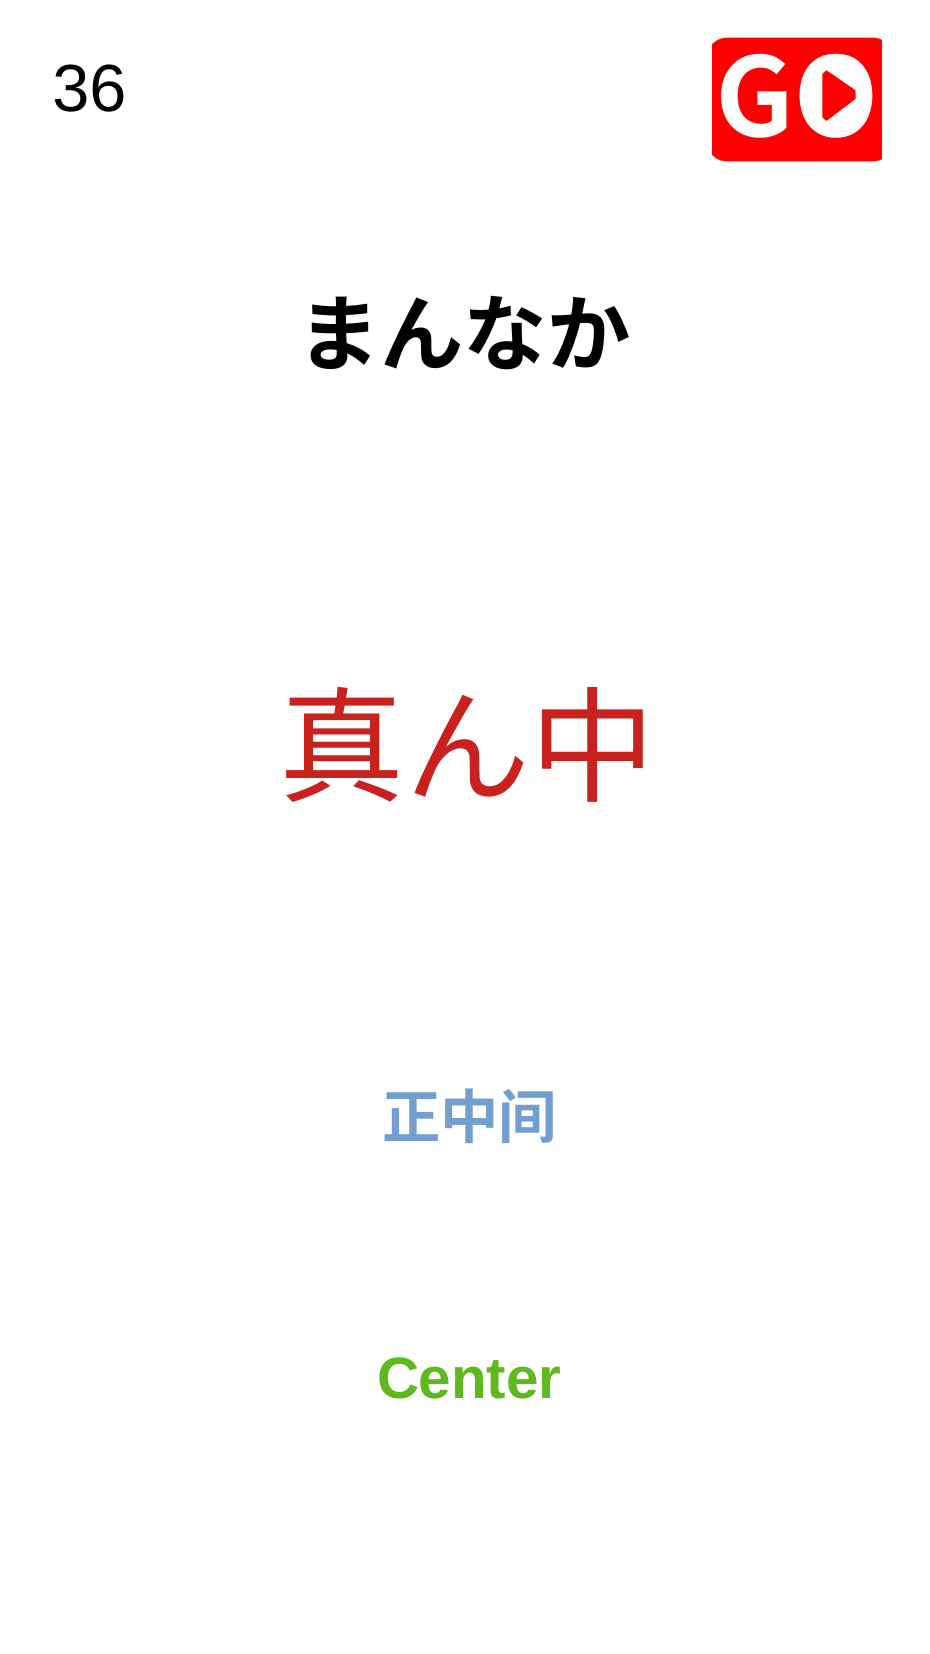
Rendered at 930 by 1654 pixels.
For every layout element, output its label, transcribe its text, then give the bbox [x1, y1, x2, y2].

text_box 36 [37, 37, 710, 132]
text_box 真ん中 [37, 668, 898, 816]
text_box まんなか [33, 257, 894, 405]
text_box Center [39, 1301, 900, 1450]
picture [712, 37, 882, 162]
text_box 正中间 [39, 1041, 900, 1189]
